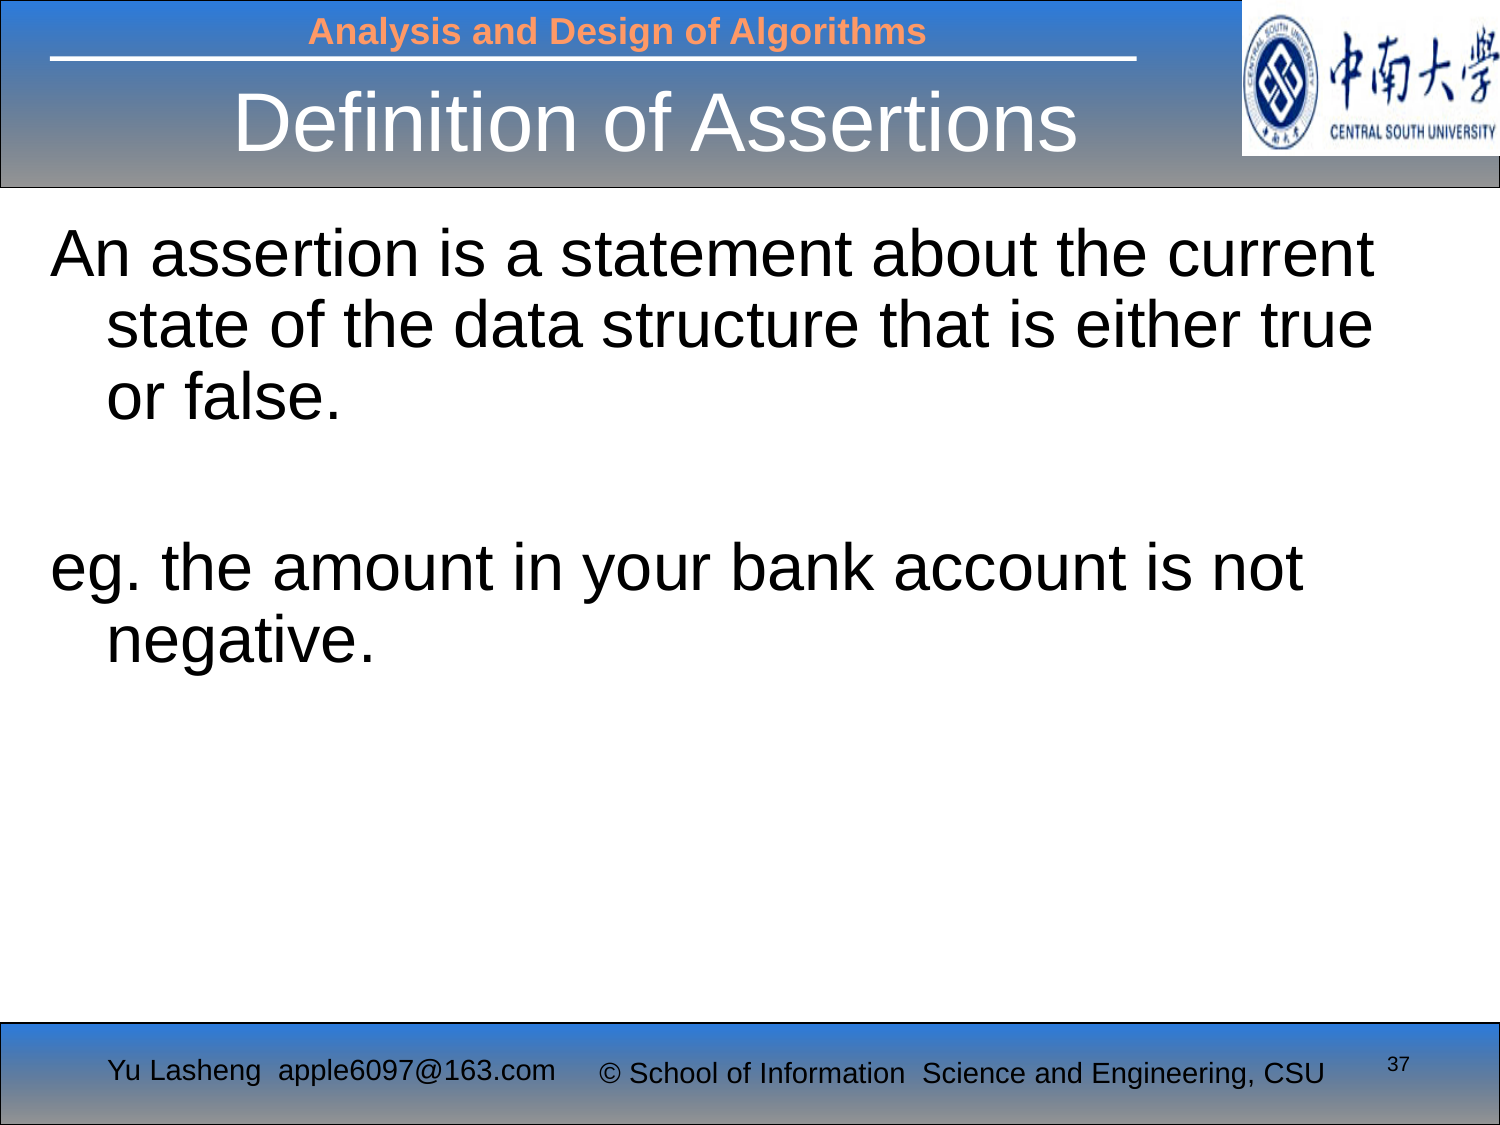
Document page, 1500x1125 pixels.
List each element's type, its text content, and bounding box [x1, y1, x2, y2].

title Definition of Assertions [70, 58, 1243, 178]
picture [1242, 0, 1500, 156]
list An assertion is a statement about the current state of the data structure that is either true or false. eg. the amount in your bank account is not negative. [34, 210, 1454, 1006]
slide_number 37 [1293, 1042, 1426, 1118]
